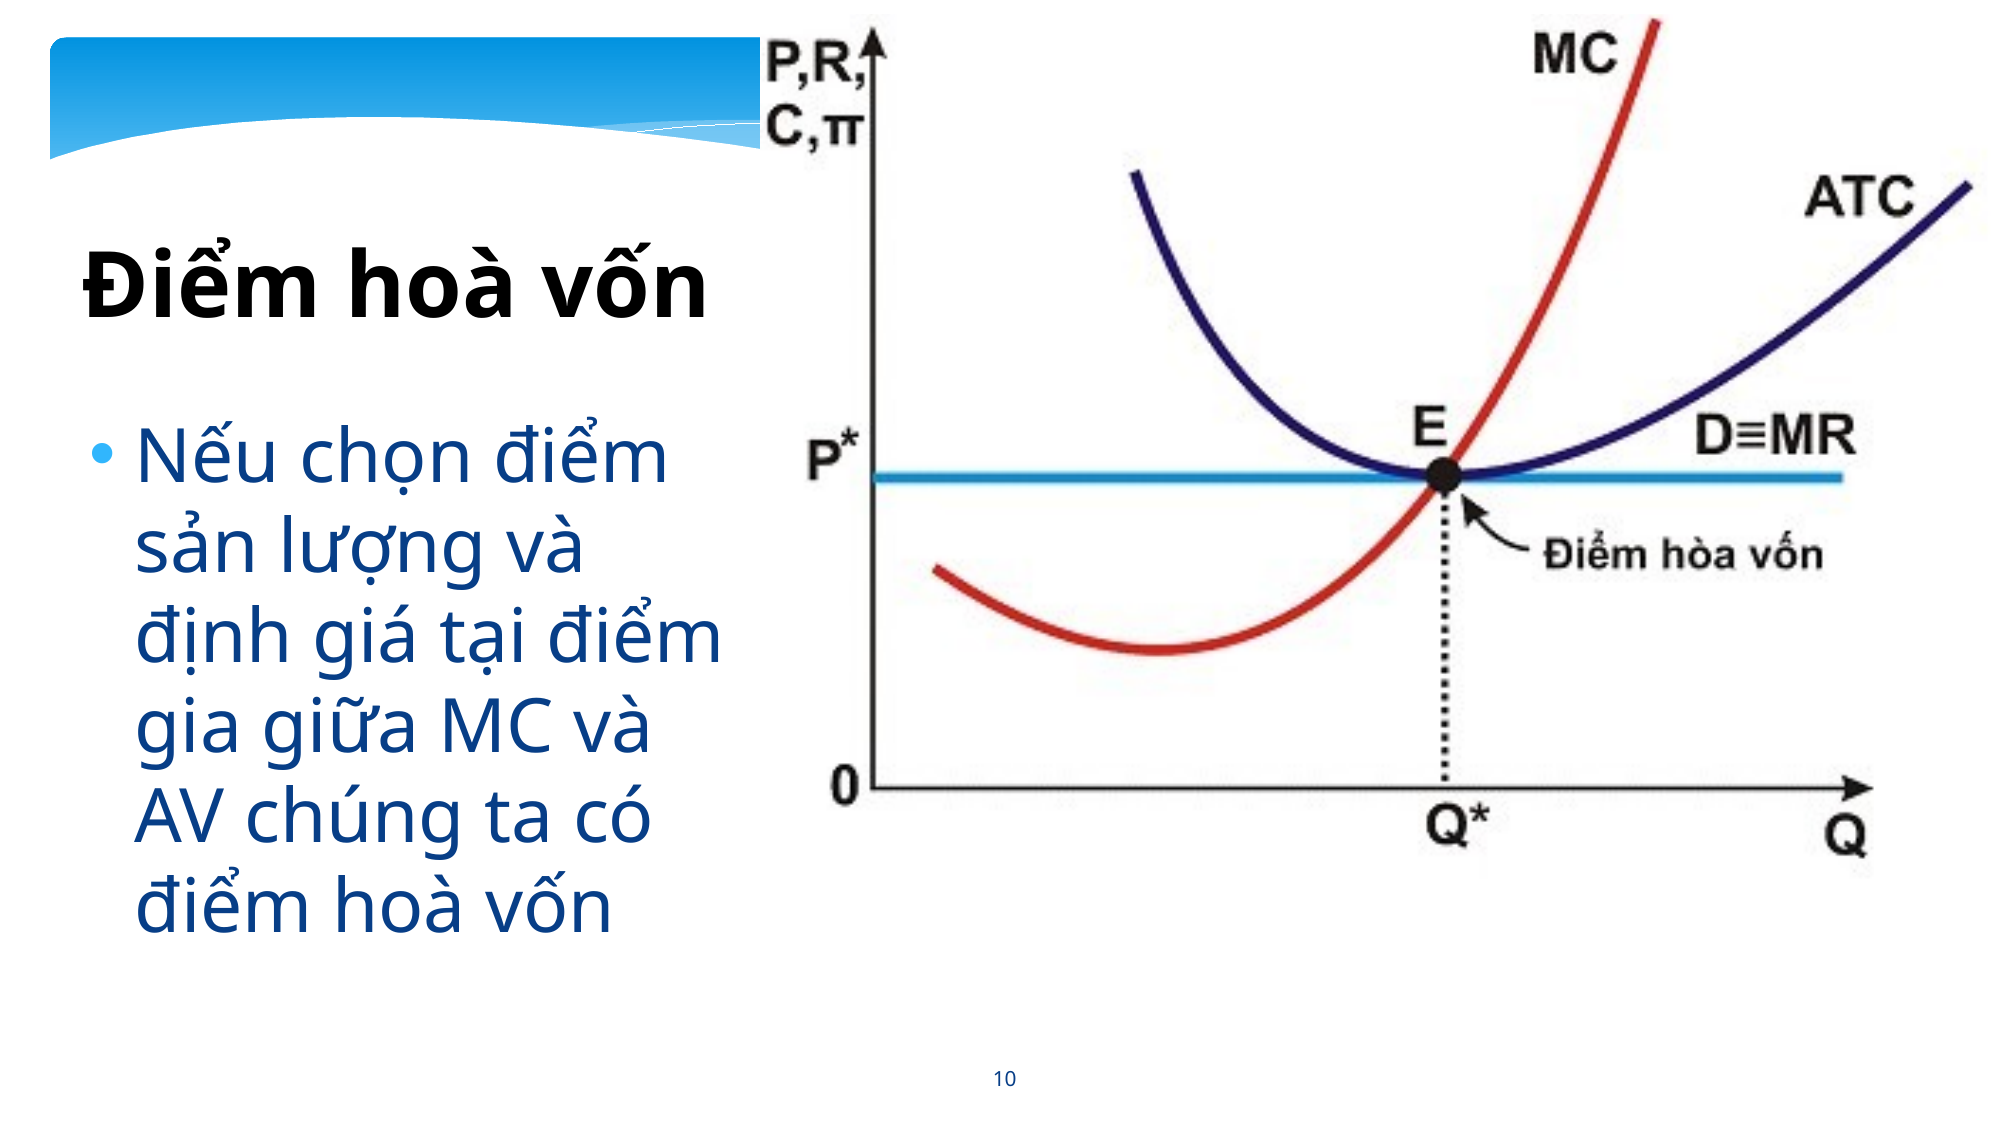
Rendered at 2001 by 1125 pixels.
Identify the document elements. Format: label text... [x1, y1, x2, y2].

picture [759, 14, 1999, 913]
slide_number 10 [877, 1050, 1132, 1110]
text_box Điểm hoà vốn [55, 218, 738, 425]
text_box Nếu chọn điểm sản lượng và định giá tại điểm gia giữa MC và AV chúng ta có điểm hoà vốn [74, 399, 761, 1032]
